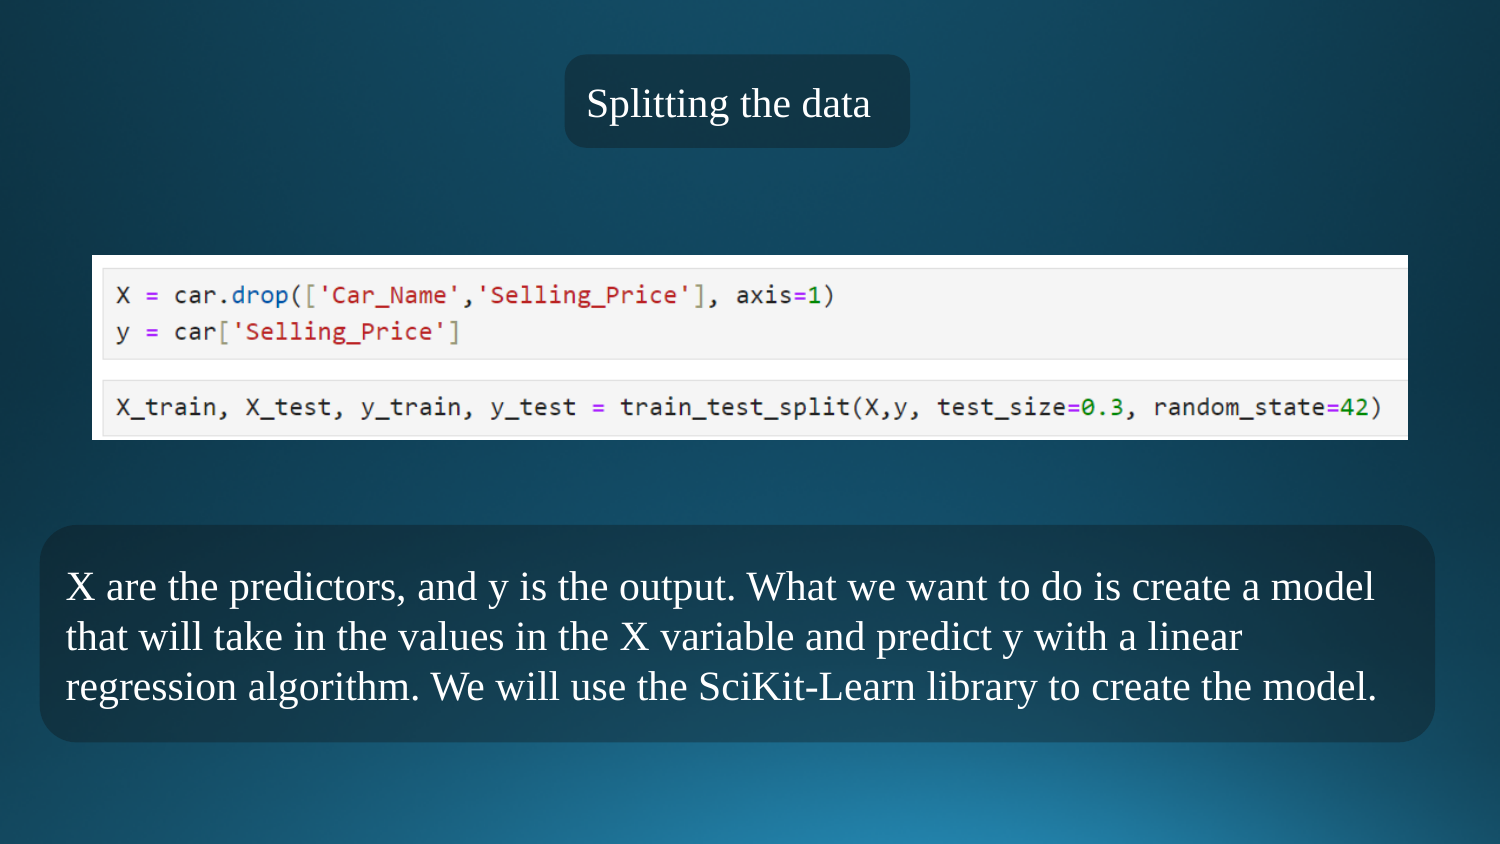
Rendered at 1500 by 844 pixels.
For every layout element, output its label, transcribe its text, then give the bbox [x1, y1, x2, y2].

text_box Splitting the data [564, 54, 911, 148]
text_box X are the predictors, and y is the output. What we want to do is create a model that will take in the values in the X variable and predict y with a linear regression algorithm. We will use the SciKit-Learn library to create the model. [39, 524, 1436, 743]
picture [0, 0, 1500, 844]
